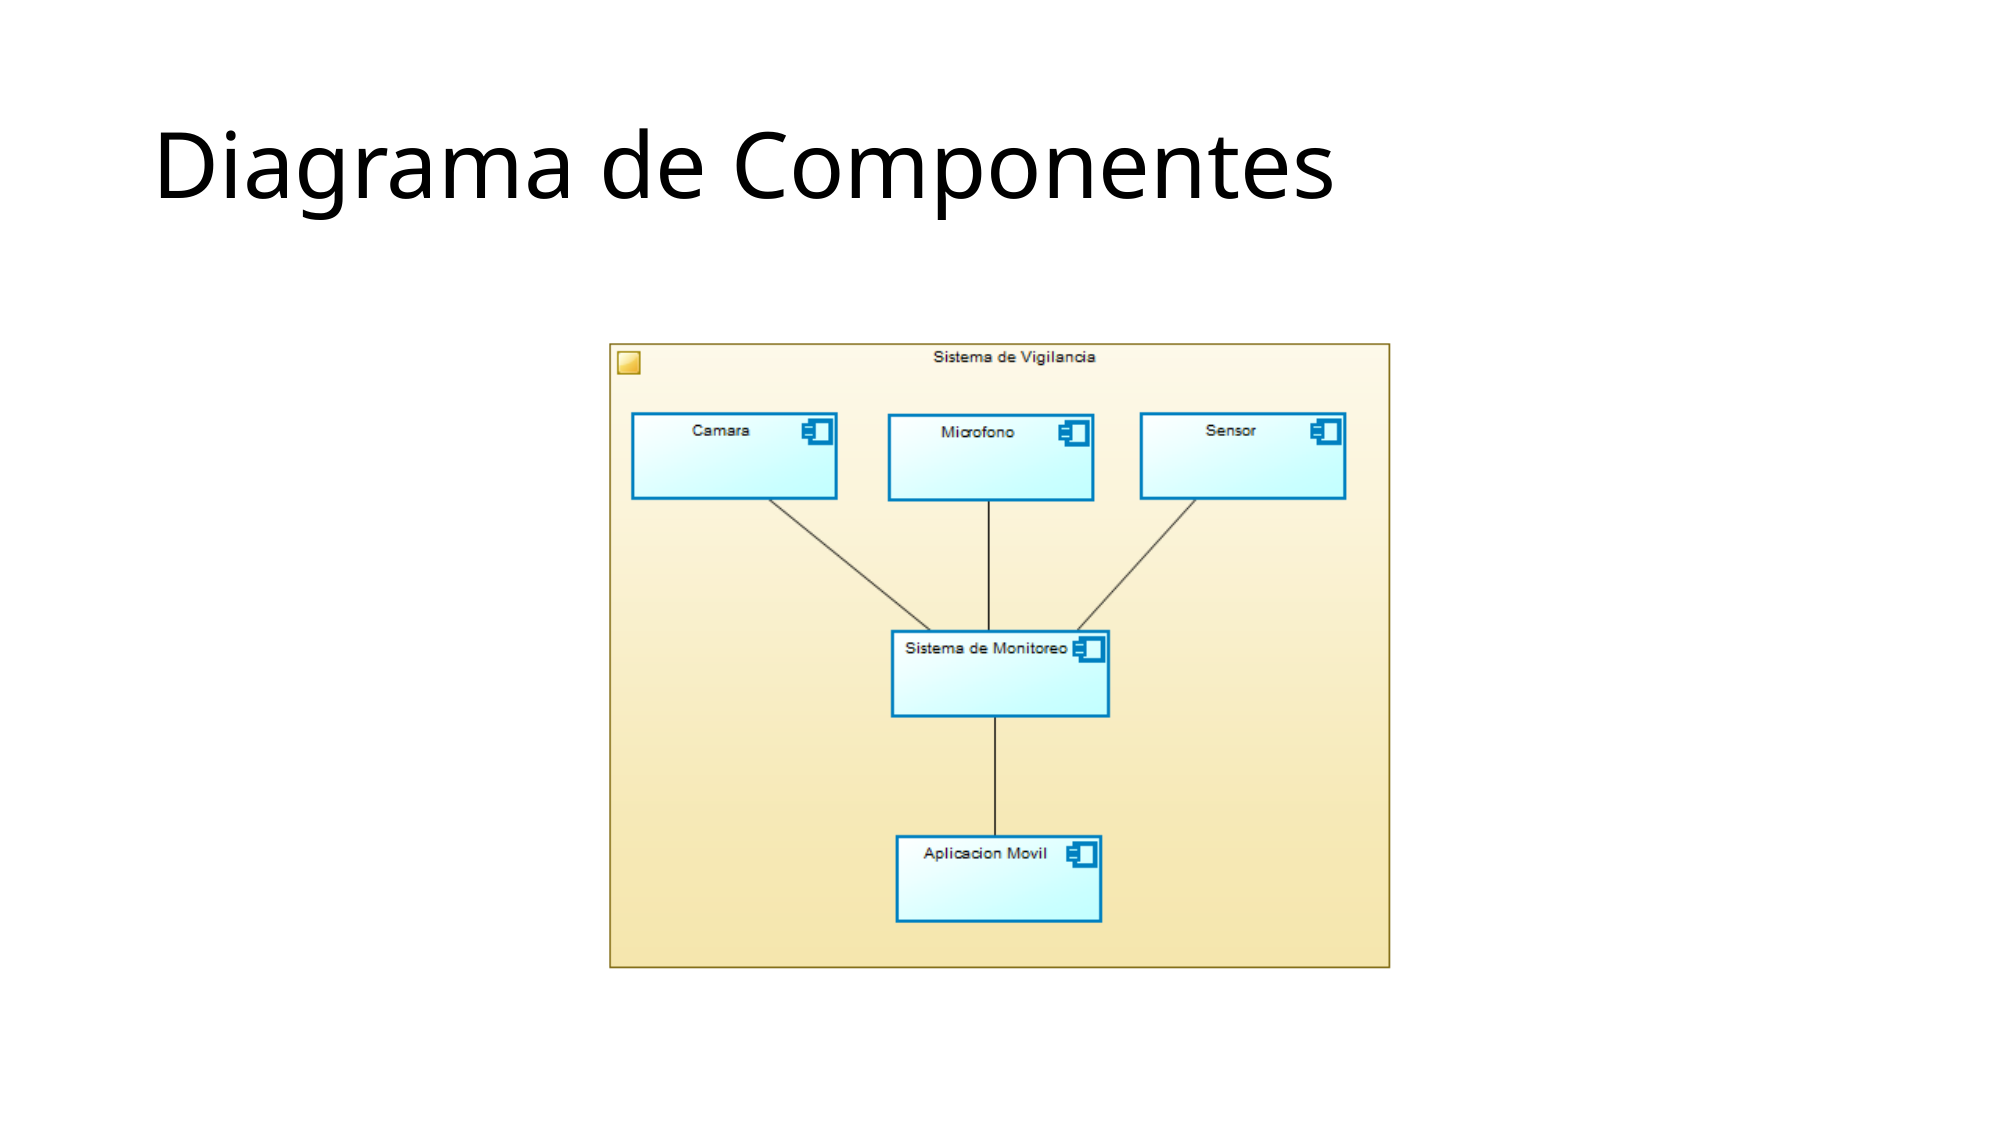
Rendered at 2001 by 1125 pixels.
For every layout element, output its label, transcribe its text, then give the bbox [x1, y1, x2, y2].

title Diagrama de Componentes [137, 59, 1863, 278]
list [608, 342, 1392, 971]
